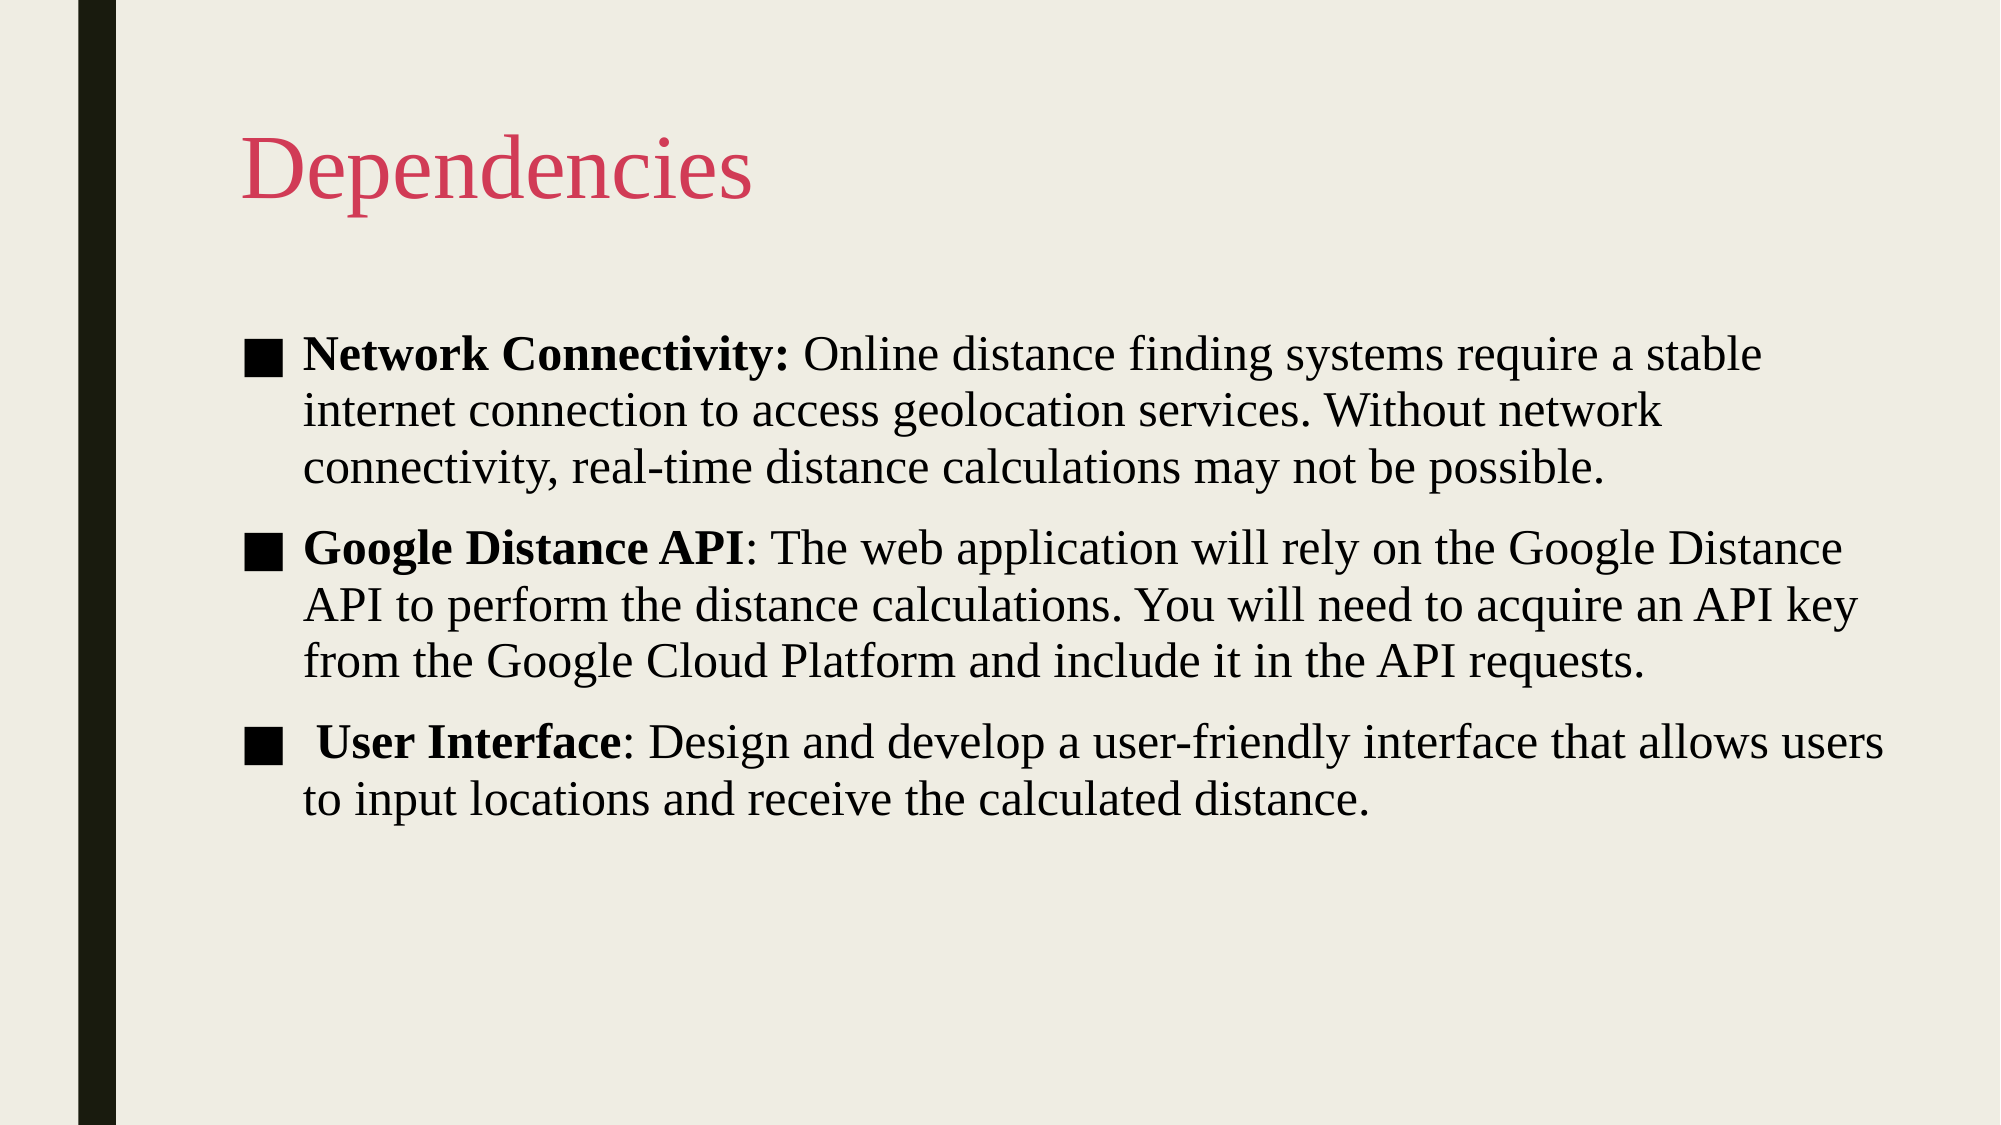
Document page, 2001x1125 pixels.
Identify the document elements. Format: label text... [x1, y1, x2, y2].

title Dependencies [225, 112, 1800, 283]
list Network Connectivity: Online distance finding systems require a stable internet connection to access geolocation services. Without network connectivity, real-time distance calculations may not be possible. Google Distance API: The web application will rely on the Google Distance API to perform the distance calculations. You will need to acquire an API key from the Google Cloud Platform and include it in the API requests.​ User Interface: Design and develop a user-friendly interface that allows users to input locations and receive the calculated distance.​ [225, 317, 1920, 1029]
